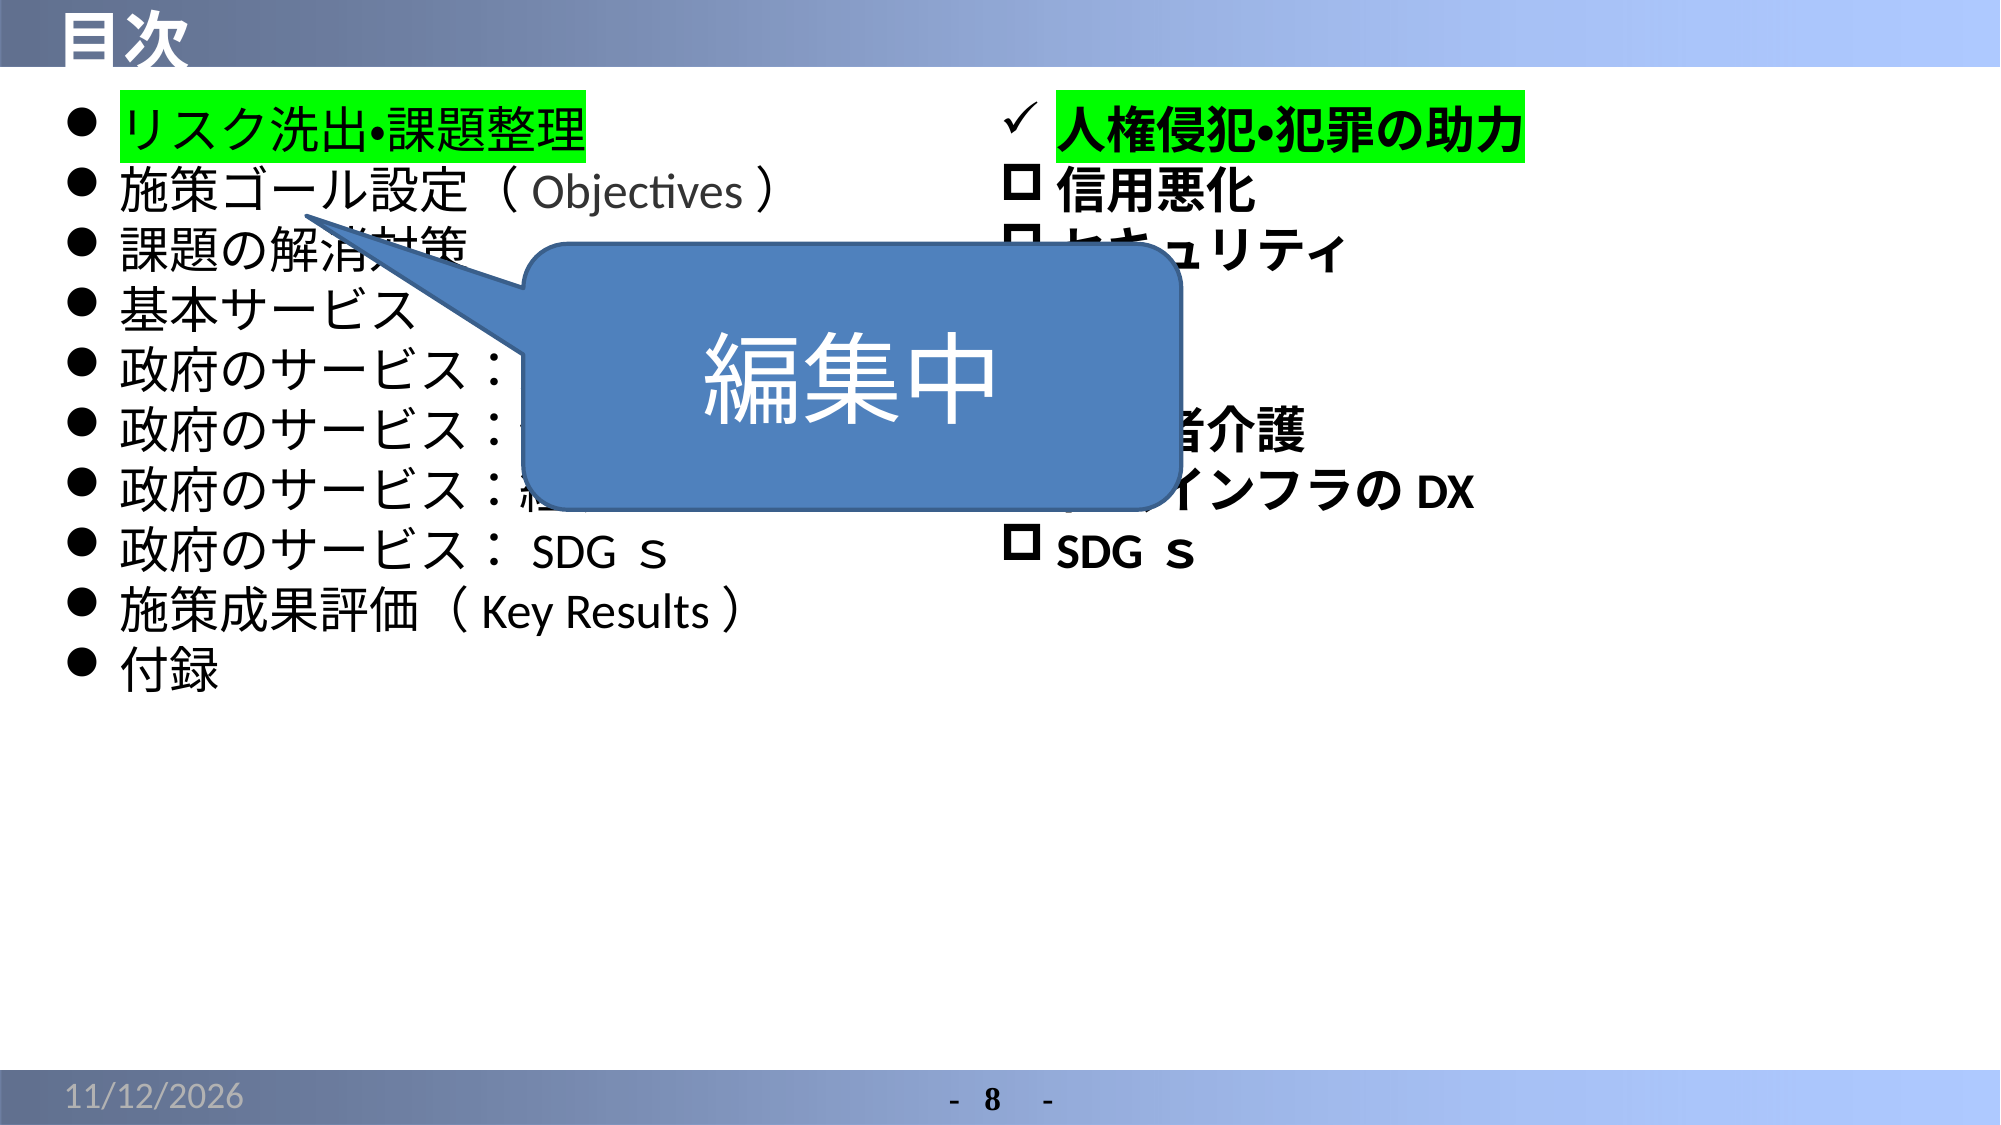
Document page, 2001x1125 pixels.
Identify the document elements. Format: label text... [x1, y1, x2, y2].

slide_number - 8 - [935, 1078, 1065, 1117]
list 人権侵犯・犯罪の助力 信用悪化 セキュリティ 就職 教育 高齢者介護 社会インフラのDX SDGｓ [999, 98, 1937, 1033]
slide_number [63, 1071, 524, 1117]
text_box 編集中 [304, 213, 1184, 512]
list リスク洗出・課題整理 施策ゴール設定（Objectives） 課題の解消対策 基本サービス 政府のサービス：人材開発 政府のサービス：健康・安全 政府のサービス：経済 政府のサービス：SDGｓ 施策成果評価（Key Results） 付録 [63, 98, 956, 1033]
title 目次 [56, 0, 1937, 81]
